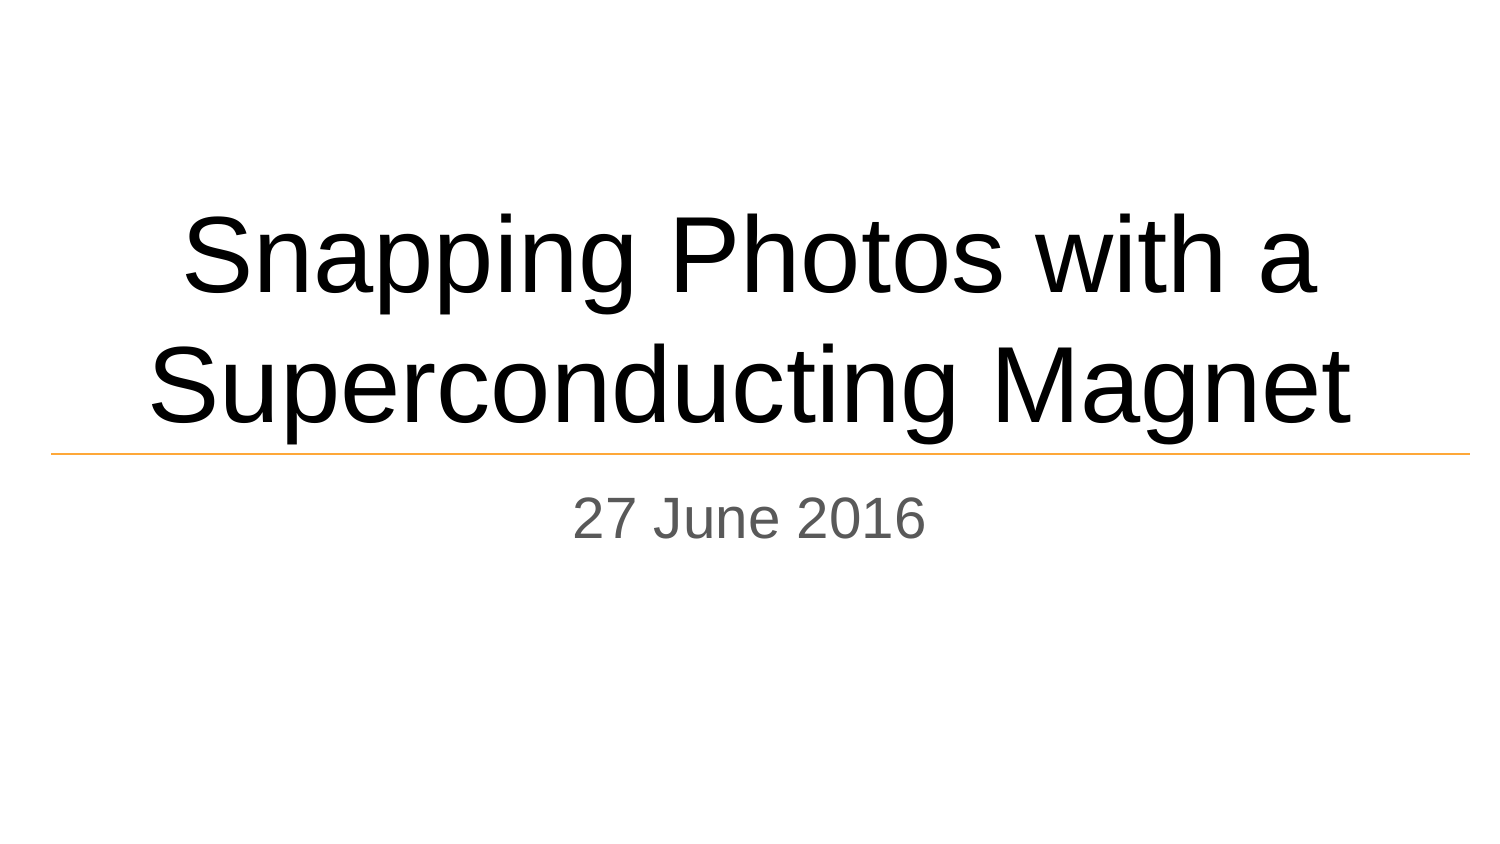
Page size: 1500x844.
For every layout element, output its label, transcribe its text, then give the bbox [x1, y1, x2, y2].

title Snapping Photos with a Superconducting Magnet [51, 122, 1449, 453]
subtitle 27 June 2016 [51, 464, 1449, 595]
